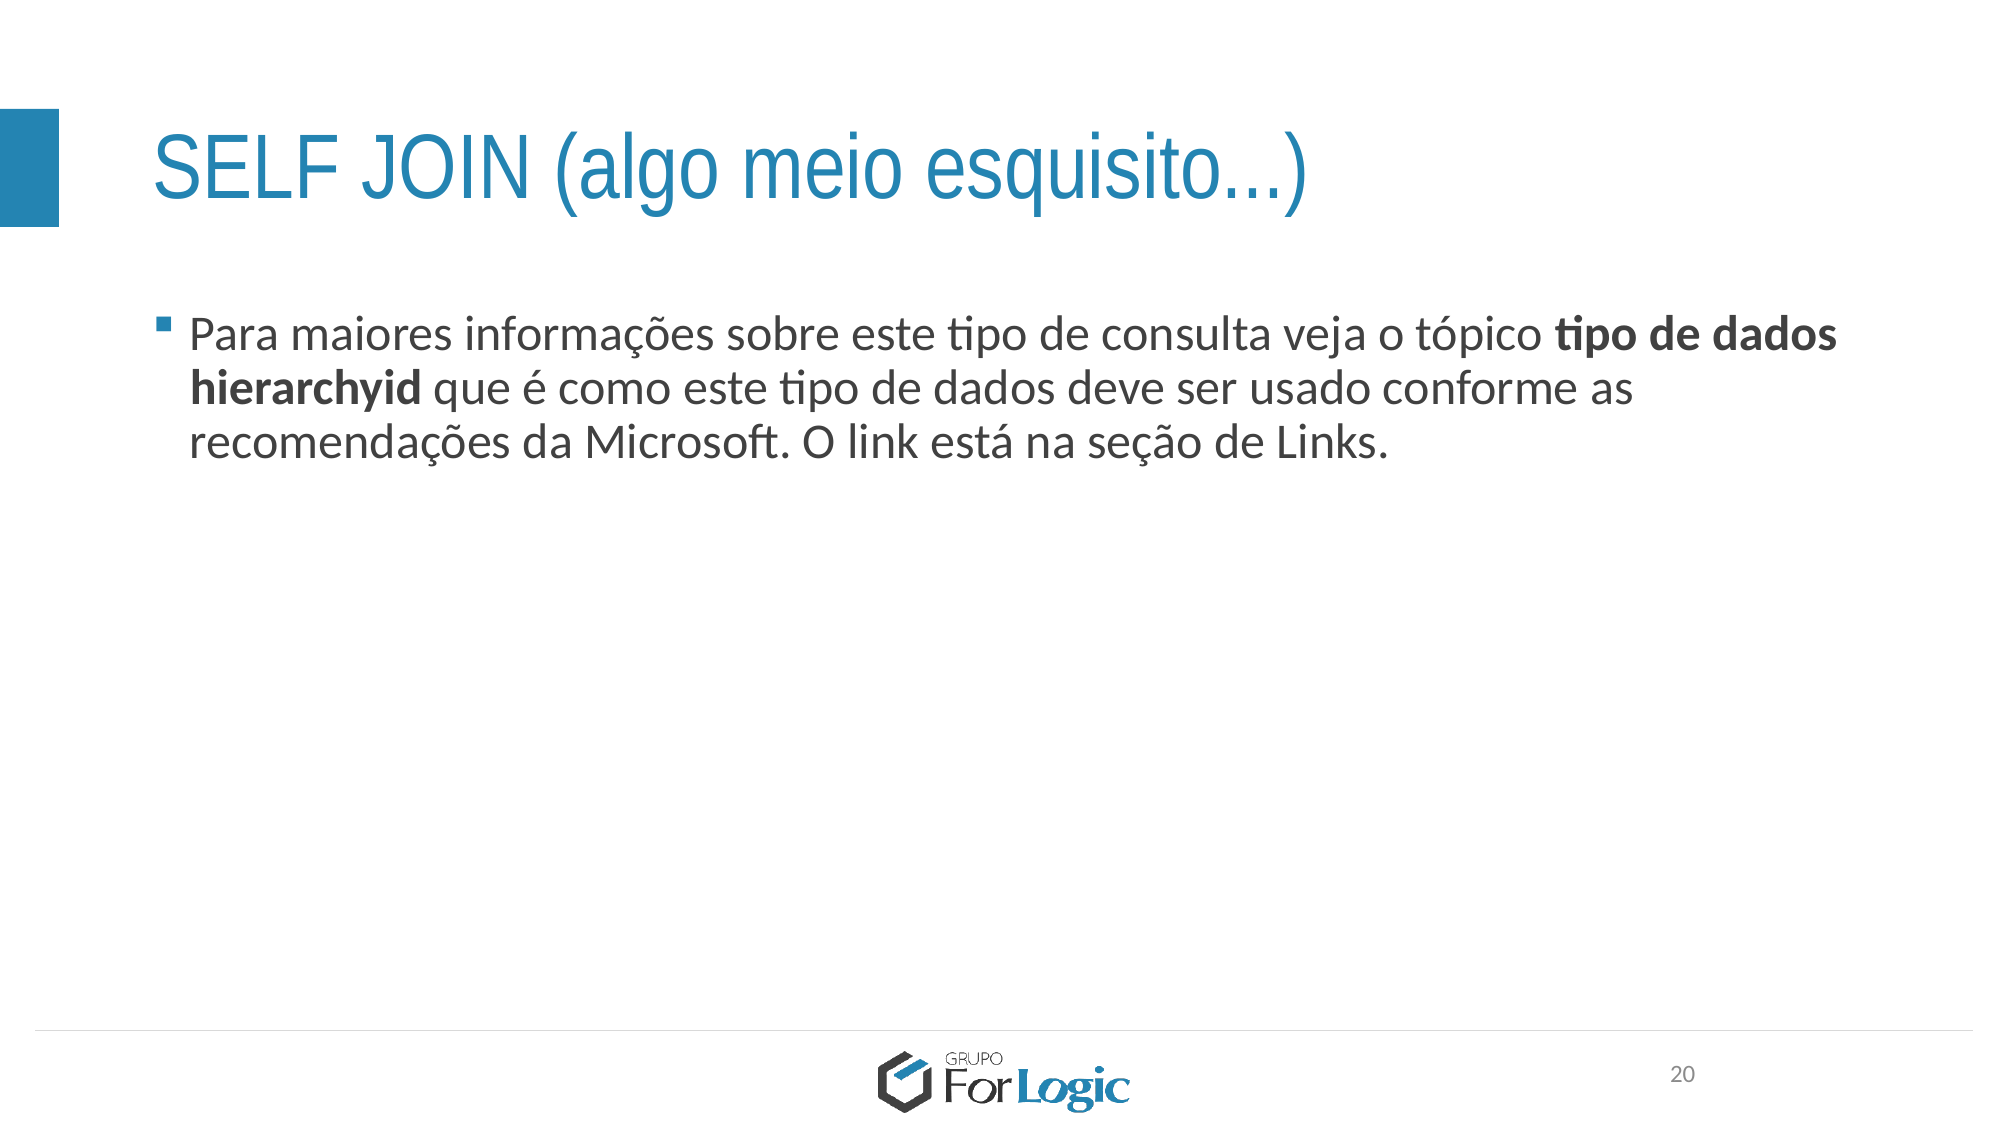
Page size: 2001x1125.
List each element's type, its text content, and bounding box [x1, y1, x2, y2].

list Para maiores informações sobre este tipo de consulta veja o tópico tipo de dados hierarchyid que é como este tipo de dados deve ser usado conforme as recomendações da Microsoft. O link está na seção de Links. [137, 299, 1863, 1014]
slide_number 20 [1412, 1042, 1711, 1103]
title SELF JOIN (algo meio esquisito...) [137, 59, 1863, 278]
picture [878, 1051, 1130, 1113]
